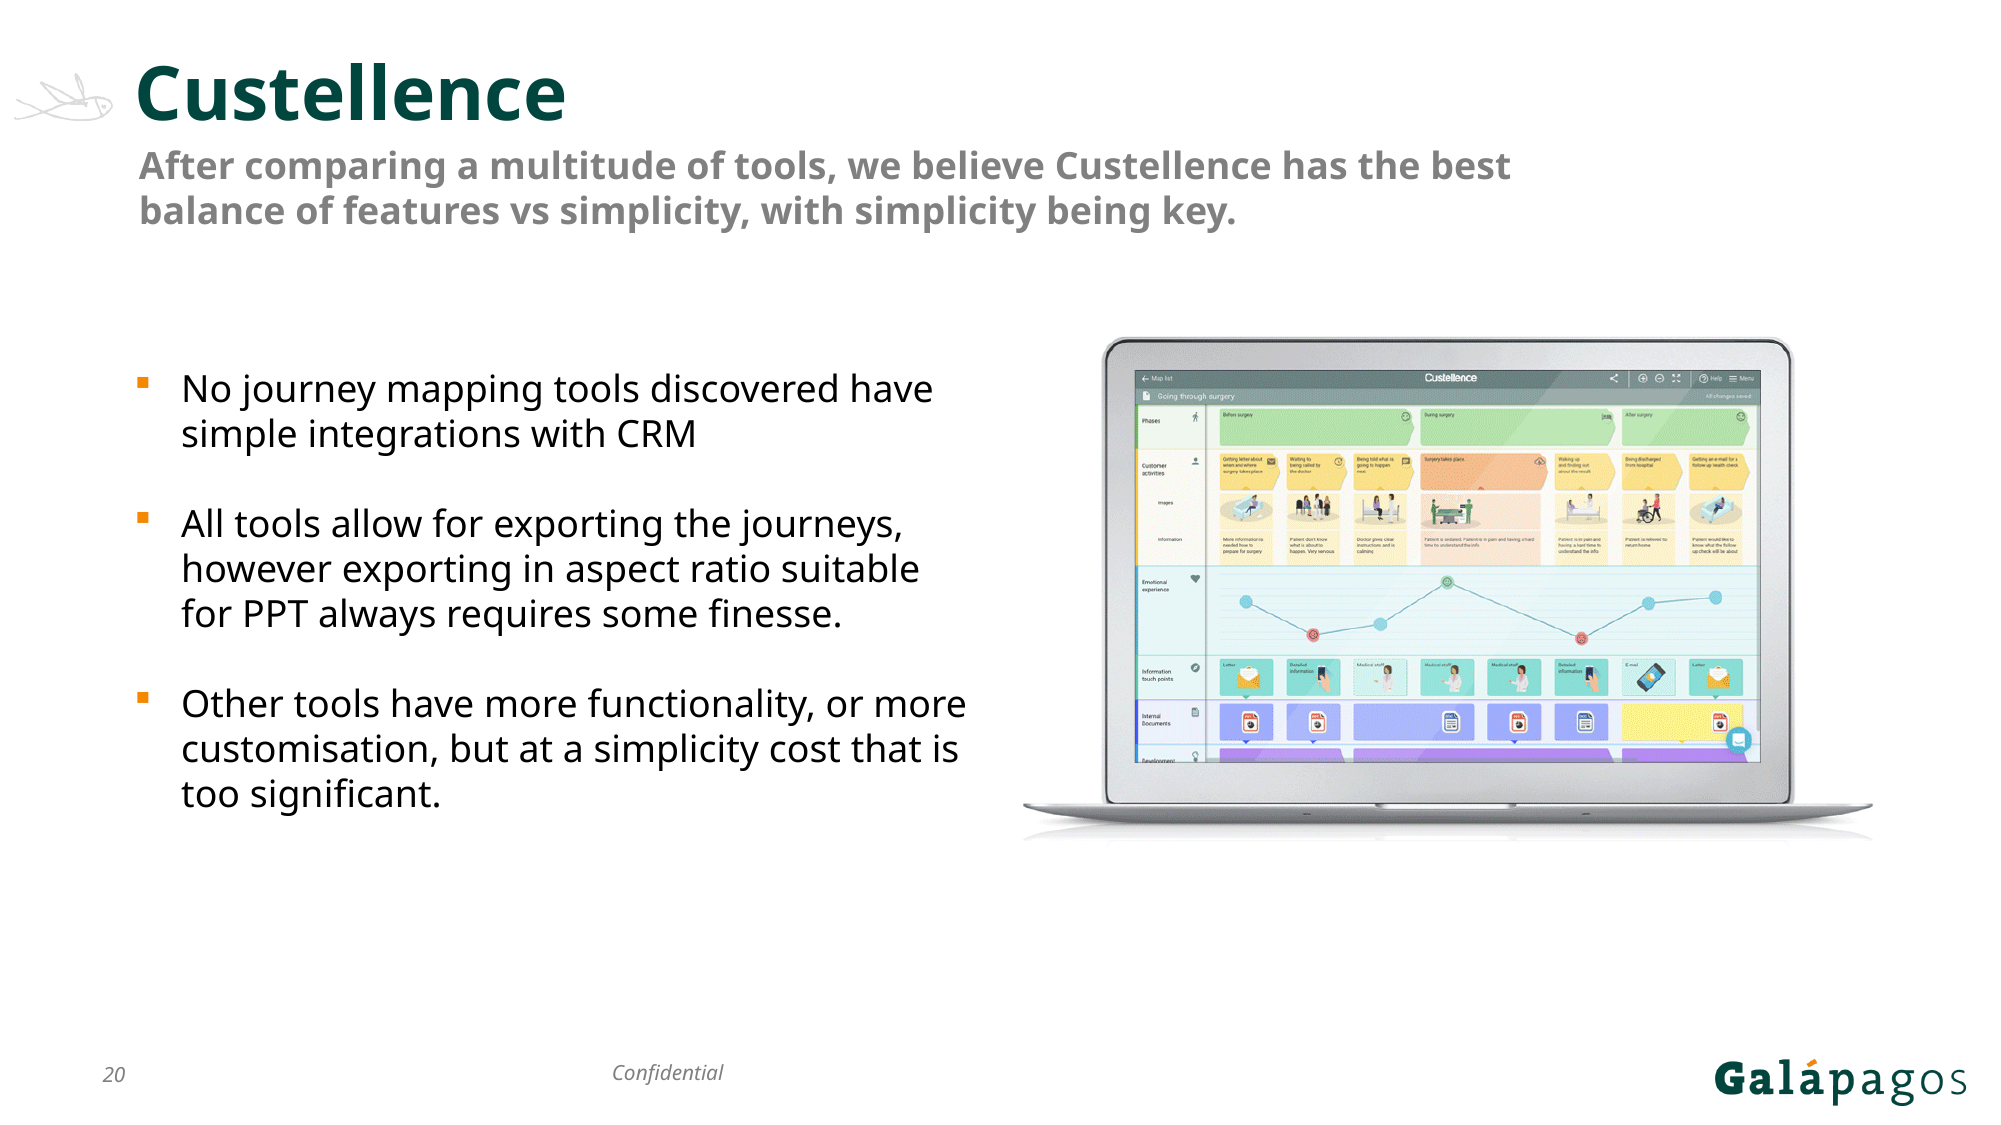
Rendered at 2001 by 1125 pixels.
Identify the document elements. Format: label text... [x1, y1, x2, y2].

picture [1015, 298, 1881, 854]
picture [14, 73, 113, 121]
picture [1714, 1057, 1967, 1107]
title Custellence [119, 42, 1894, 256]
text_box No journey mapping tools discovered have simple integrations with CRM All tools allow for exporting the journeys, however exporting in aspect ratio suitable for PPT always requires some finesse. Other tools have more functionality, or more customisation, but at a simplicity cost that is too significant. [119, 357, 984, 823]
text_box After comparing a multitude of tools, we believe Custellence has the best balance of features vs simplicity, with simplicity being key. [124, 134, 1572, 240]
